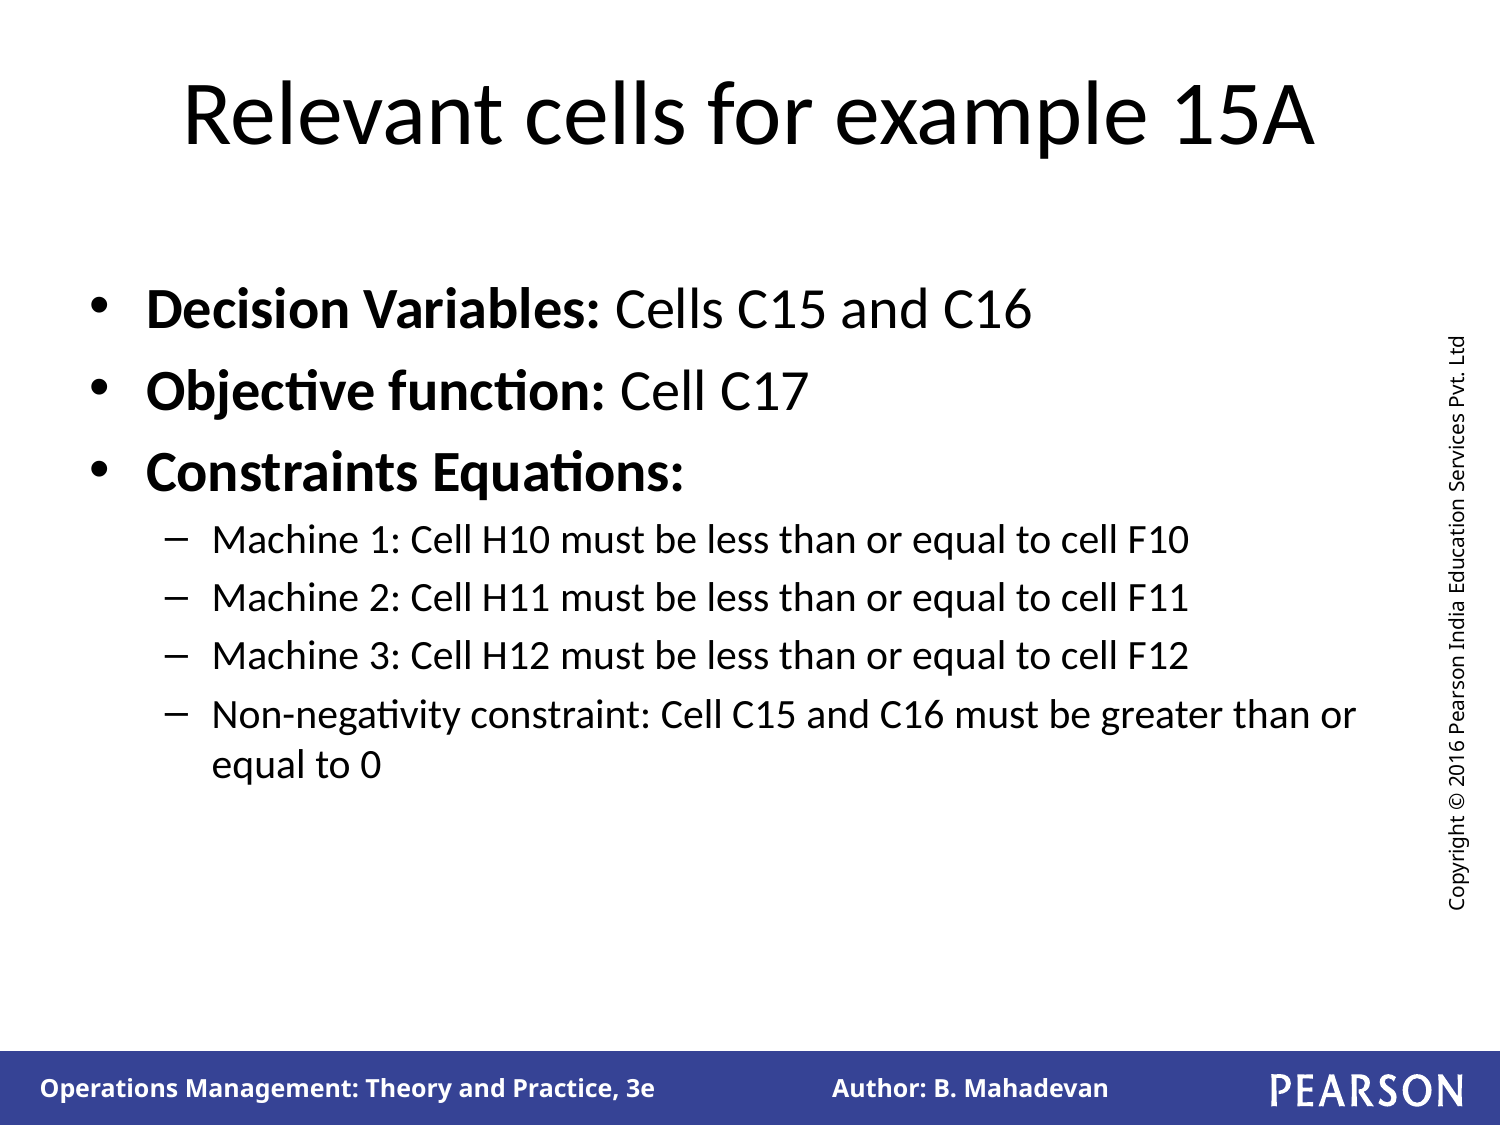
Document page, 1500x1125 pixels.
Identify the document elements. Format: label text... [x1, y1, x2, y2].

title Relevant cells for example 15A [75, 45, 1425, 233]
list Decision Variables: Cells C15 and C16 Objective function: Cell C17 Constraints Equations: Machine 1: Cell H10 must be less than or equal to cell F10 Machine 2: Cell H11 must be less than or equal to cell F11 Machine 3: Cell H12 must be less than or equal to cell F12 Non-negativity constraint: Cell C15 and C16 must be greater than or equal to 0 [75, 262, 1425, 1005]
